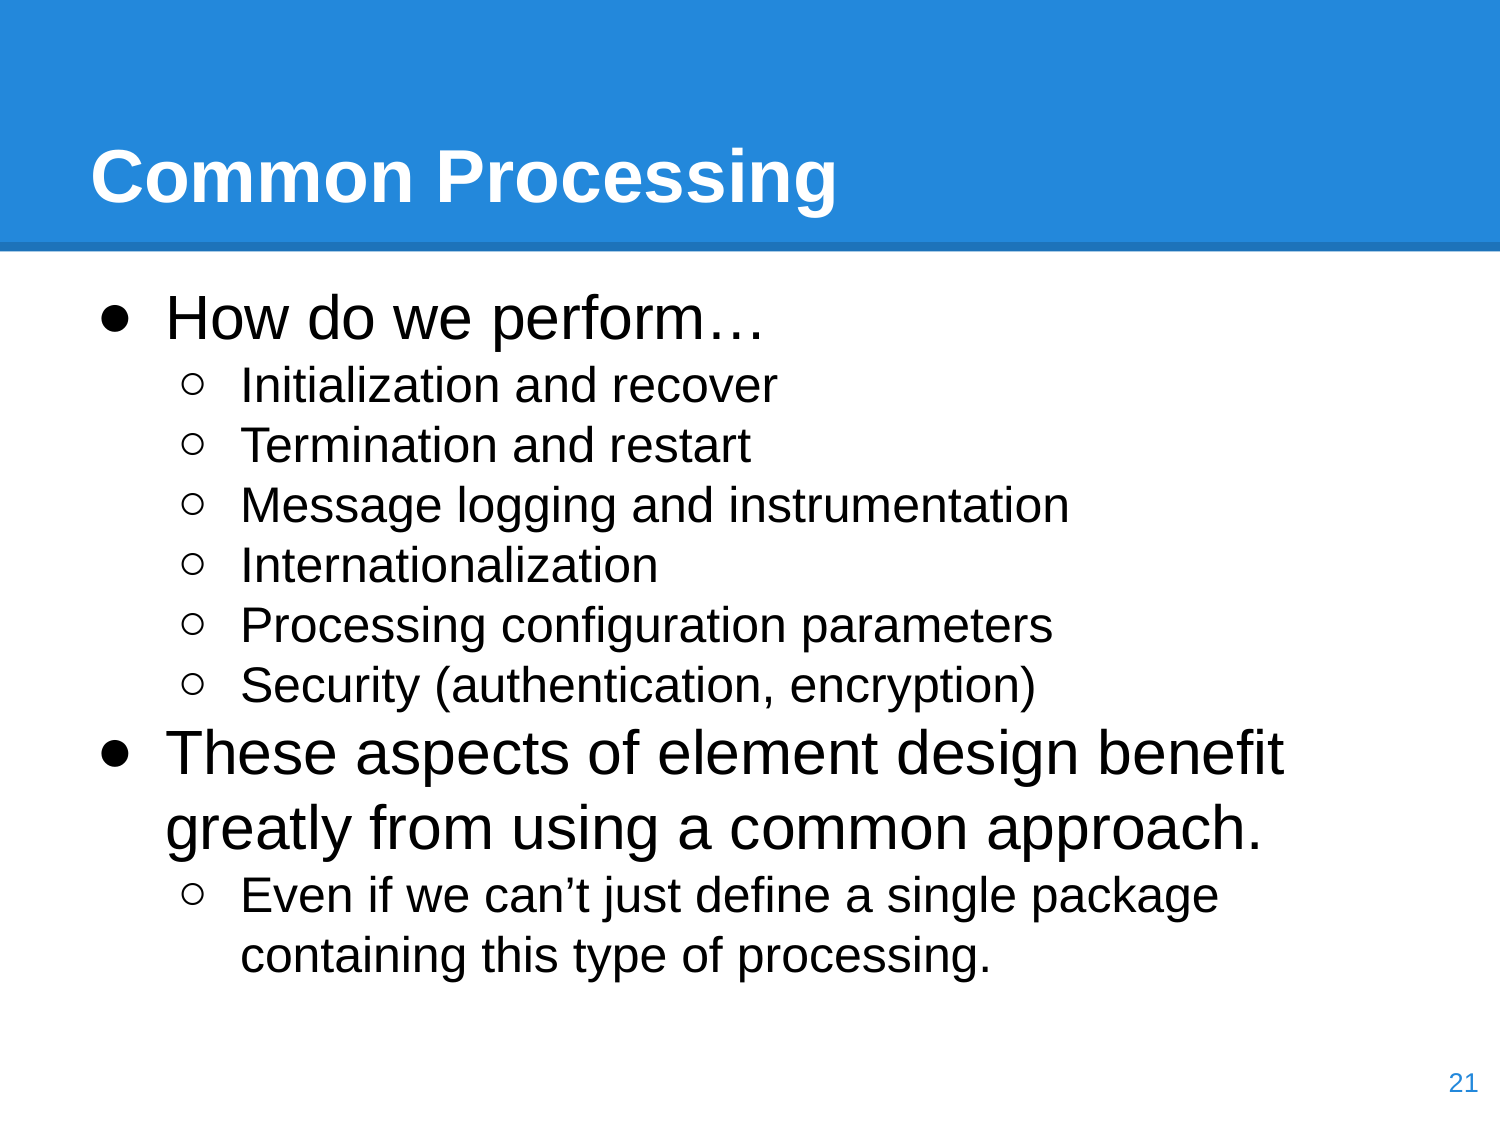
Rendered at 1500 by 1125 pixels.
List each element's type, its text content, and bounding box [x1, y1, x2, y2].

list How do we perform… Initialization and recover Termination and restart Message logging and instrumentation Internationalization Processing configuration parameters Security (authentication, encryption) These aspects of element design benefit greatly from using a common approach. Even if we can’t just define a single package containing this type of processing. [75, 262, 1425, 1078]
title Common Processing [75, 45, 1425, 233]
slide_number ‹#› [1403, 1038, 1494, 1125]
